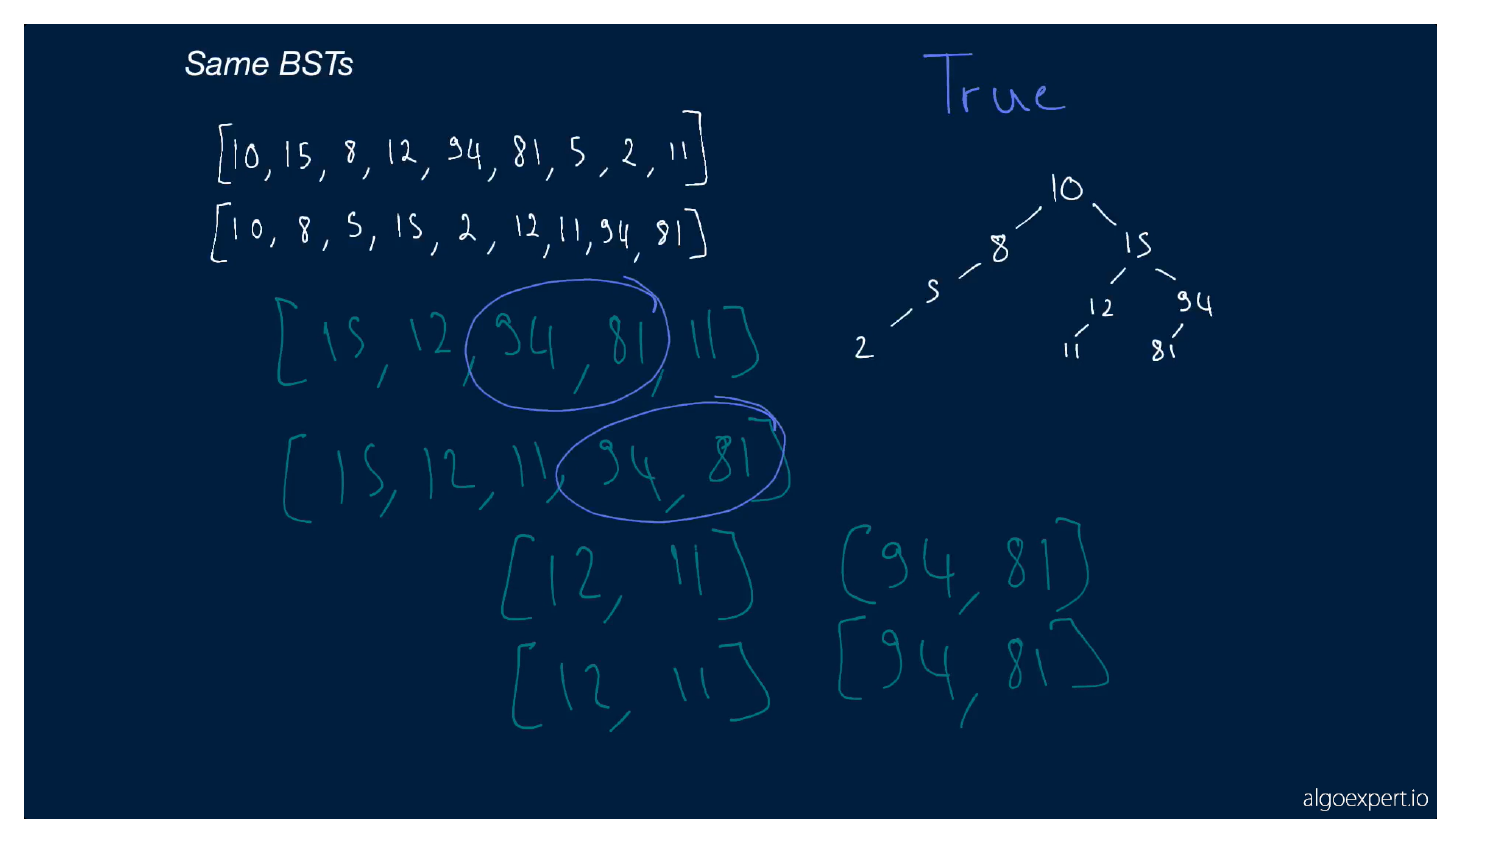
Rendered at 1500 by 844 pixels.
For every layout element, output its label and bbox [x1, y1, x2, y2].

picture [24, 24, 1437, 819]
